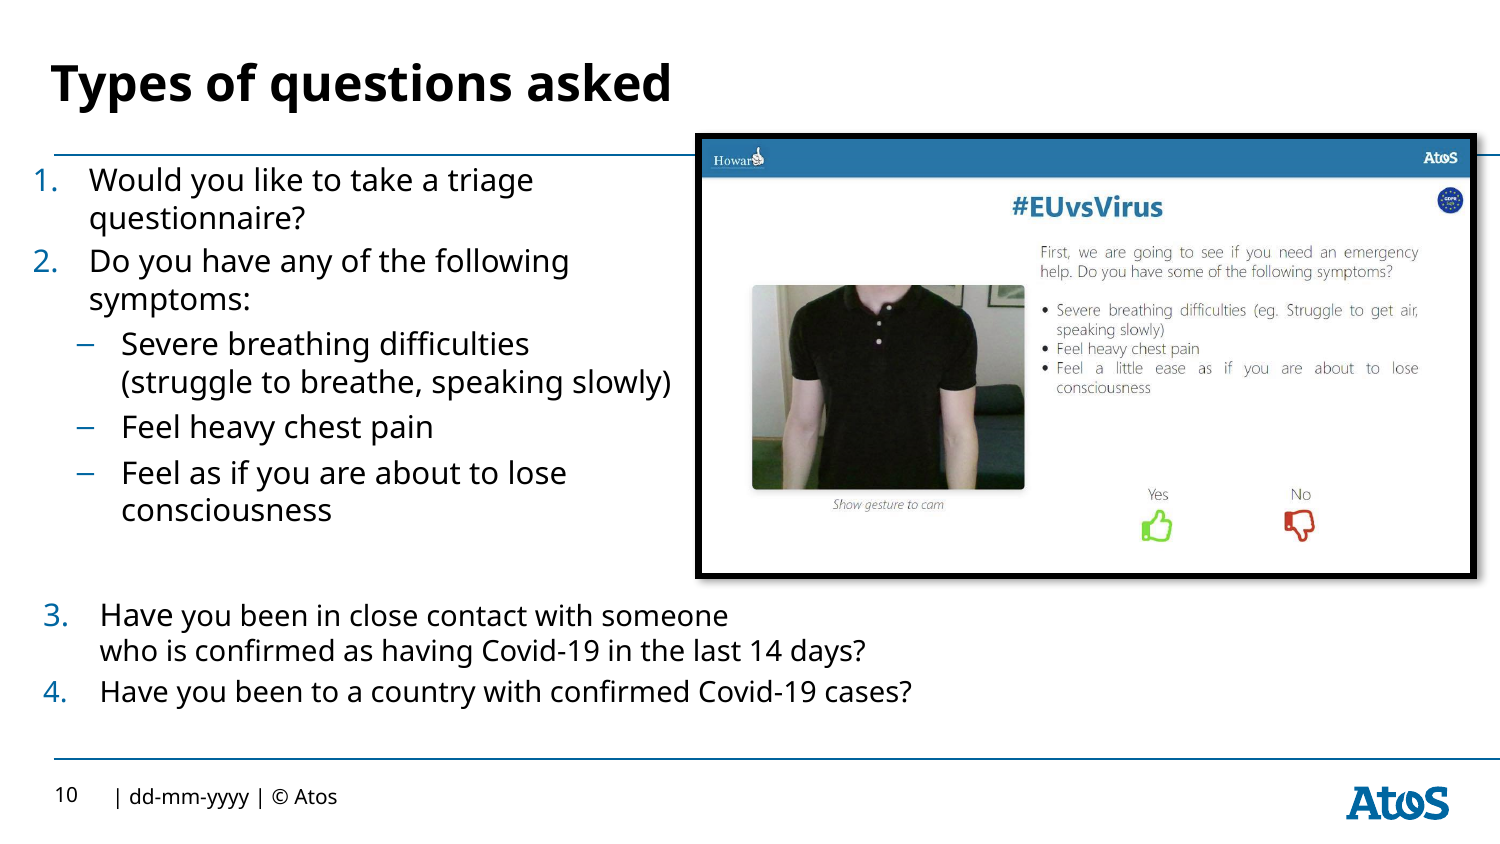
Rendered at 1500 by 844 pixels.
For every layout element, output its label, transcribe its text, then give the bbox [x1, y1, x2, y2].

title Types of questions asked [35, 43, 1471, 139]
text_box Have you been in close contact with someone who is confirmed as having Covid-19 in the last 14 days? Have you been to a country with confirmed Covid-19 cases? [28, 587, 1046, 779]
list Would you like to take a triage questionnaire? Do you have any of the following symptoms: Severe breathing difficulties (struggle to breathe, speaking slowly) Feel heavy chest pain Feel as if you are about to lose consciousness [17, 153, 701, 599]
slide_number 10 [39, 779, 113, 814]
picture [701, 138, 1471, 573]
